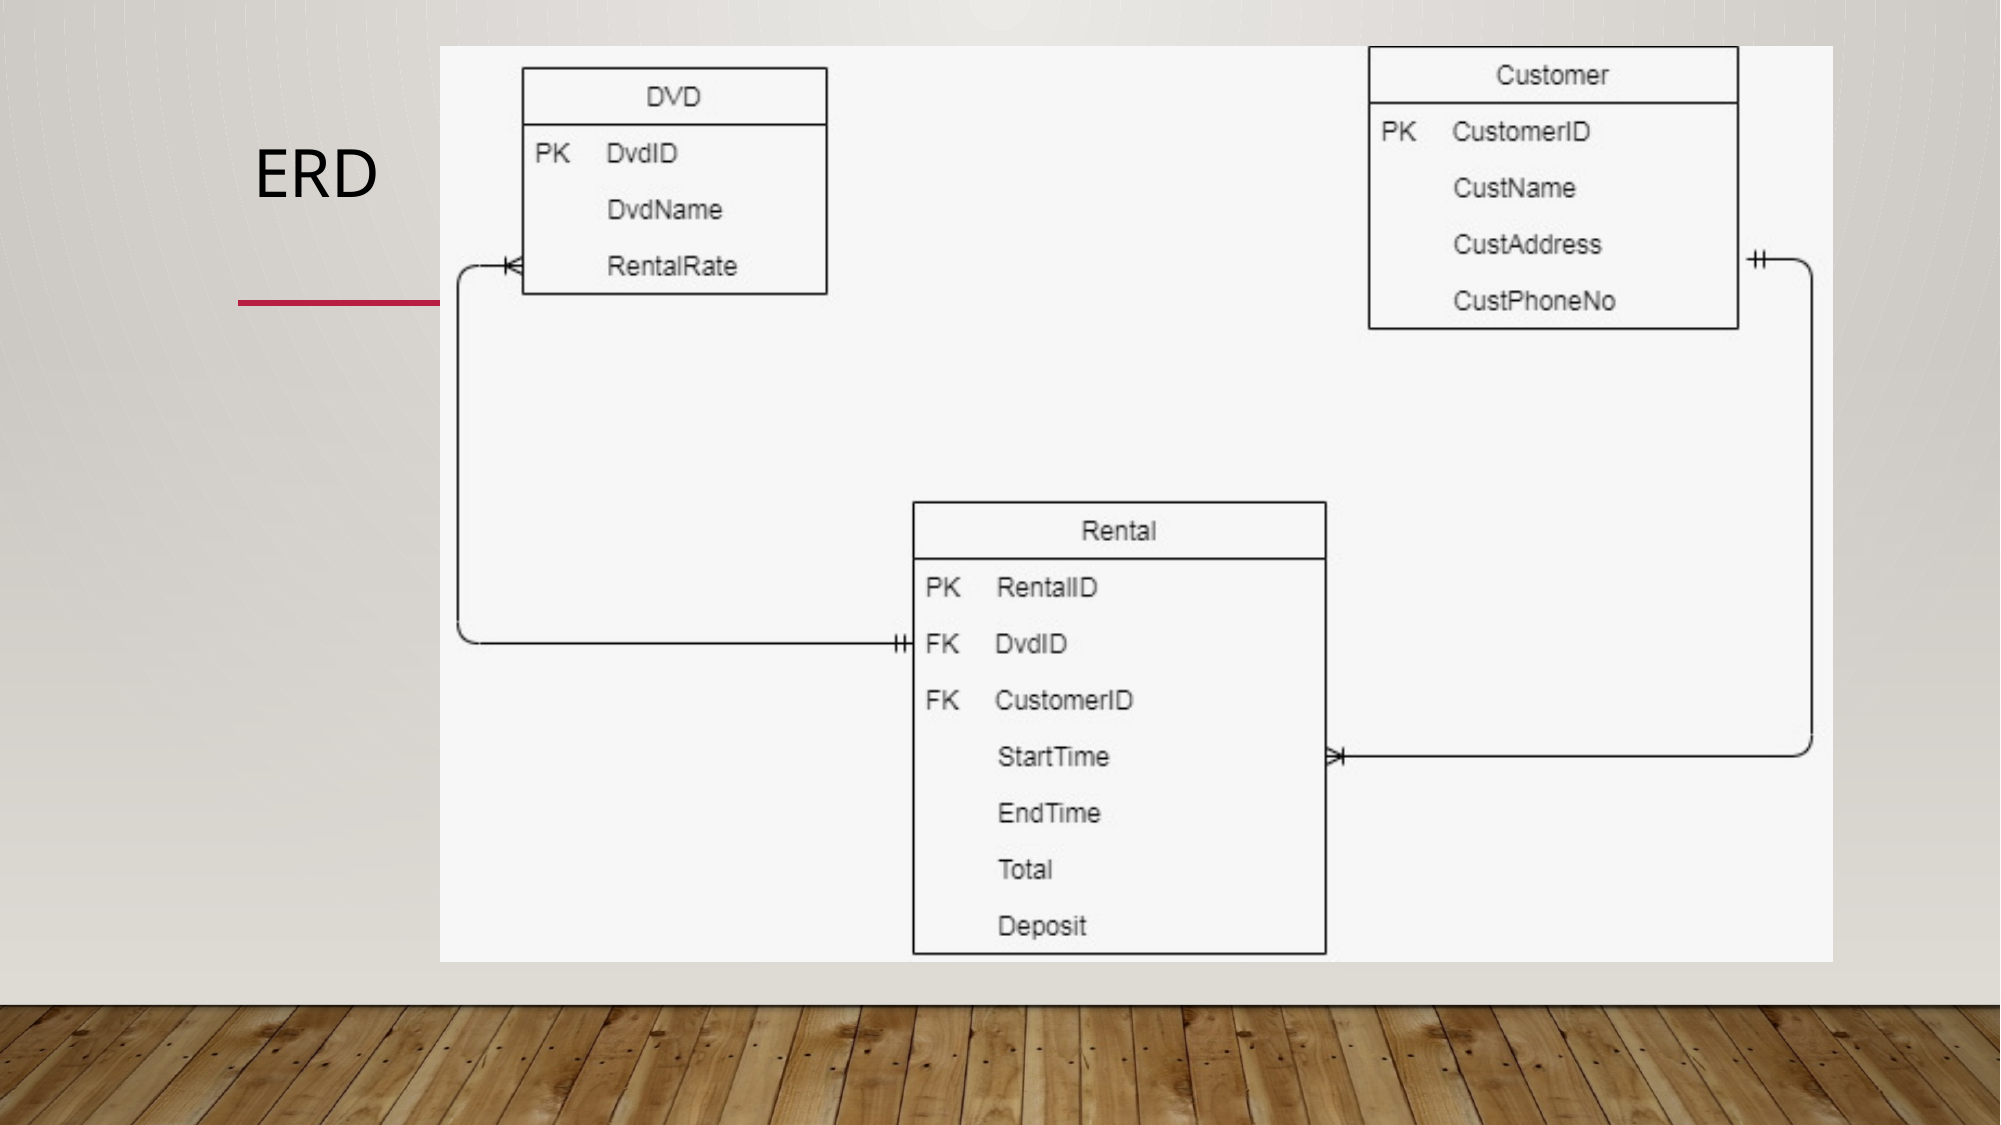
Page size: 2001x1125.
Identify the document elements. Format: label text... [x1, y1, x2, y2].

picture [0, 1005, 2000, 1125]
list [439, 45, 1833, 962]
title ERD [238, 131, 439, 305]
